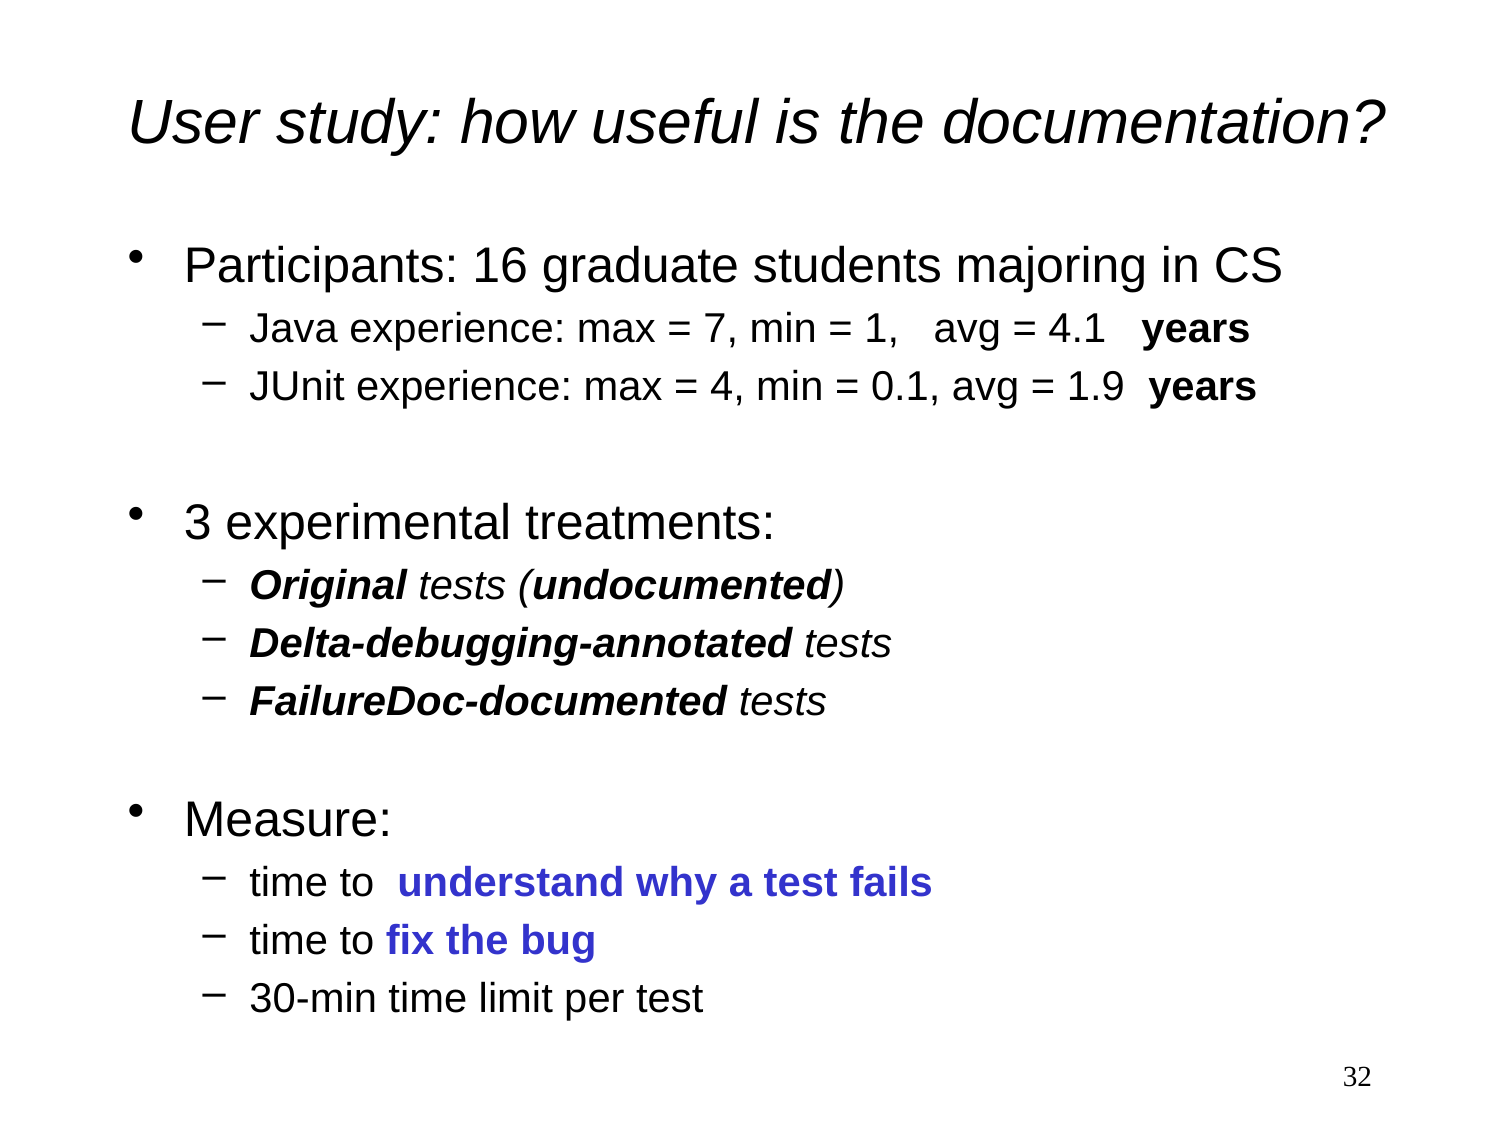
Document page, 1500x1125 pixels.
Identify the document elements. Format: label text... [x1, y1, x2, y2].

list Participants: 16 graduate students majoring in CS Java experience: max = 7, min = 1, avg = 4.1 years JUnit experience: max = 4, min = 0.1, avg = 1.9 years 3 experimental treatments: Original tests (undocumented) Delta-debugging-annotated tests FailureDoc-documented tests Measure: time to understand why a test fails time to fix the bug 30-min time limit per test [112, 224, 1463, 963]
slide_number 32 [1074, 1049, 1388, 1125]
title User study: how useful is the documentation? [112, 24, 1413, 213]
